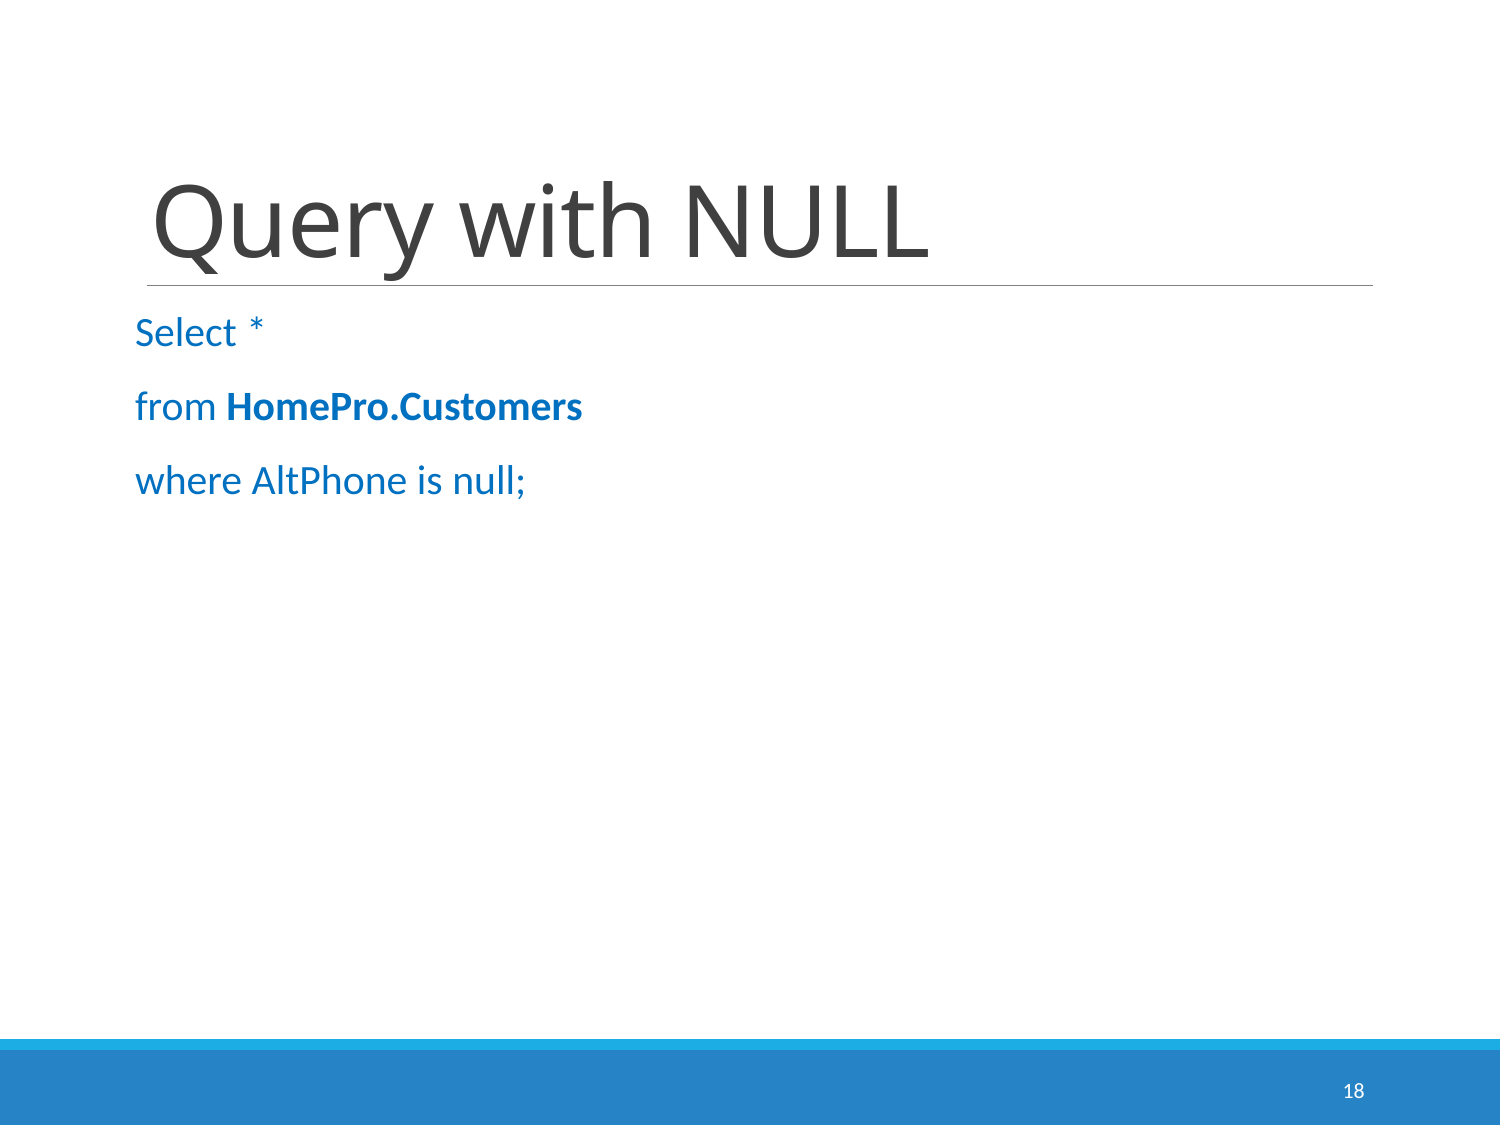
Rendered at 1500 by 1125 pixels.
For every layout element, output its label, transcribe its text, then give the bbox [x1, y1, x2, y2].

title Query with NULL [135, 47, 1373, 285]
slide_number 18 [1218, 1059, 1380, 1120]
list Select * from HomePro.Customers where AltPhone is null; [135, 302, 1373, 963]
